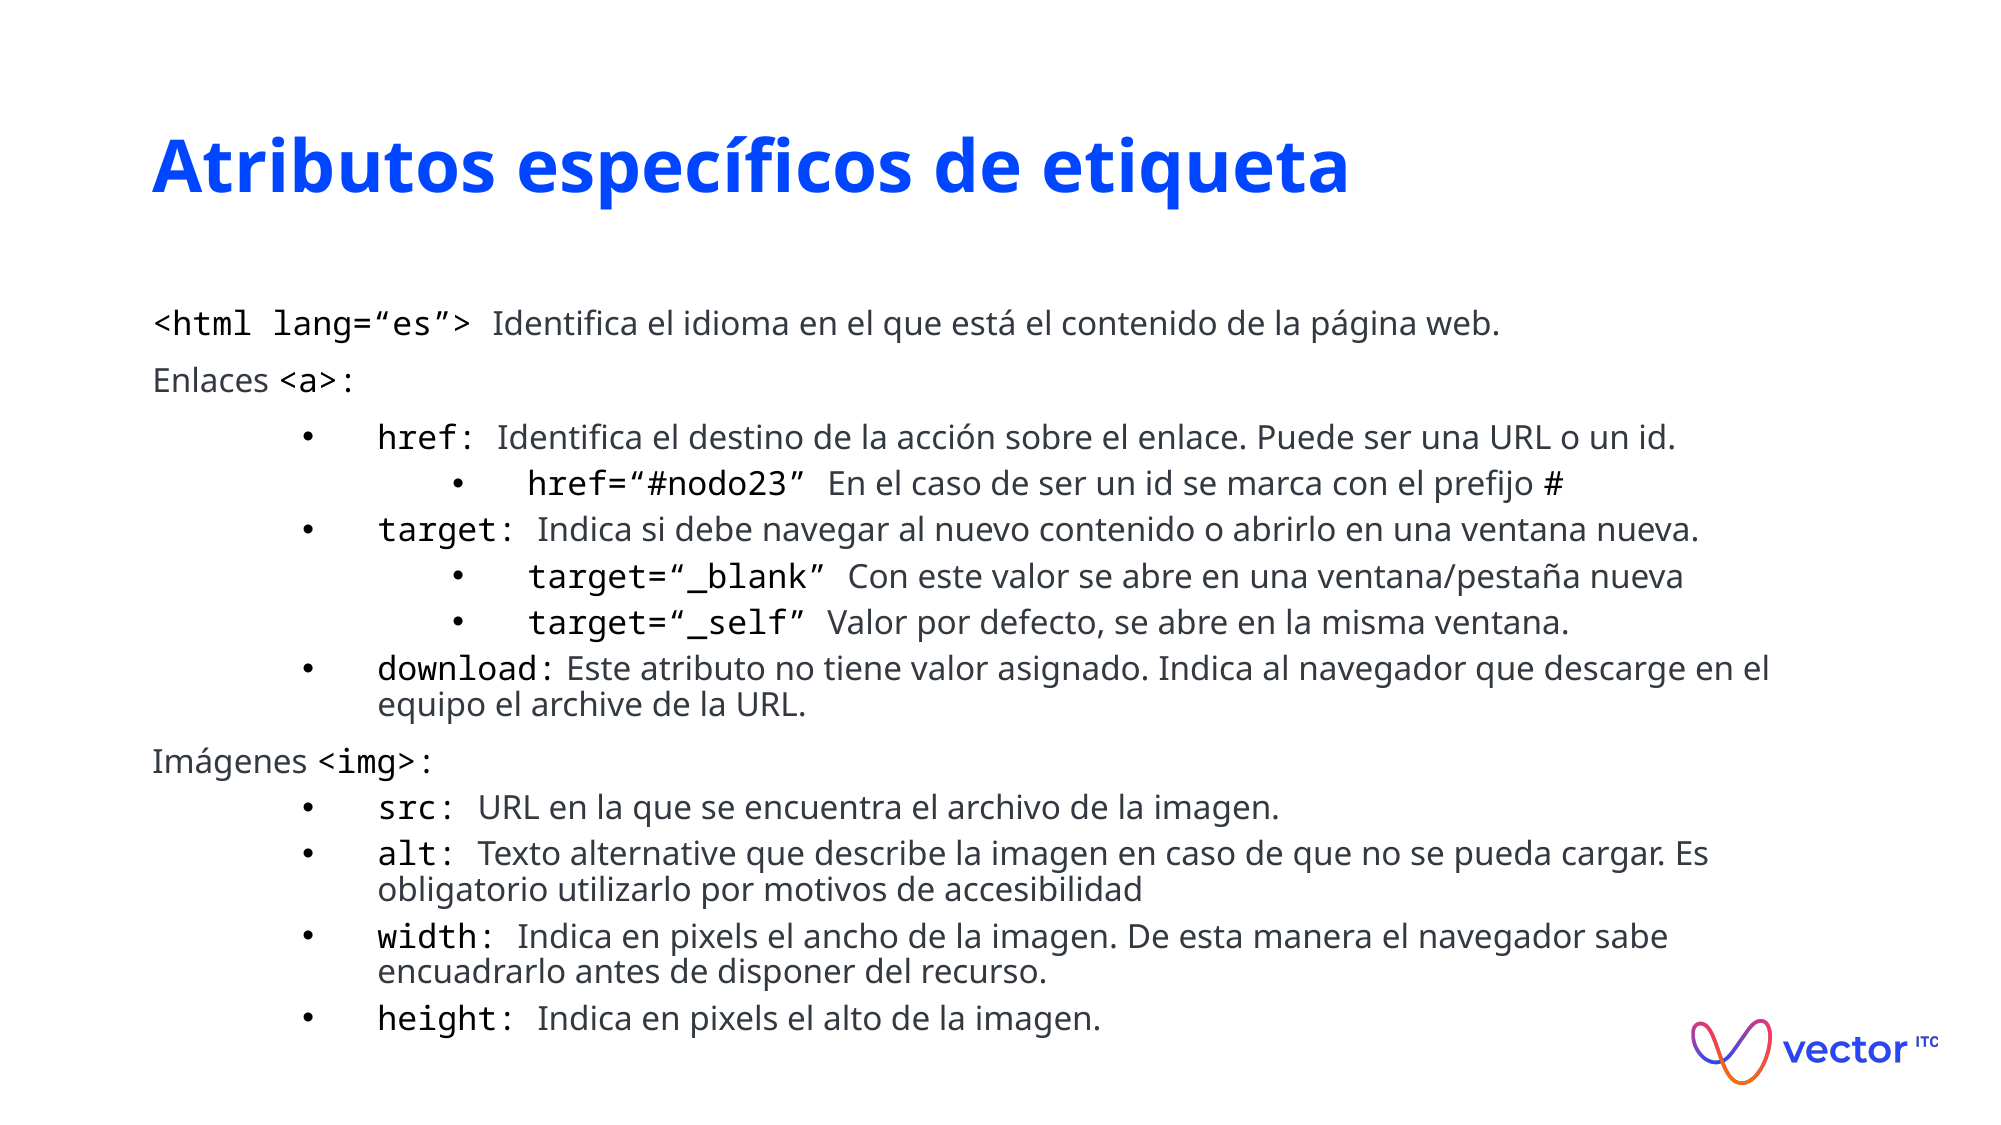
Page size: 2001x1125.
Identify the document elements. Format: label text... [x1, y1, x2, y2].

list <html lang=“es”> Identifica el idioma en el que está el contenido de la página web. Enlaces <a>: href: Identifica el destino de la acción sobre el enlace. Puede ser una URL o un id. href=“#nodo23” En el caso de ser un id se marca con el prefijo # target: Indica si debe navegar al nuevo contenido o abrirlo en una ventana nueva. target=“_blank” Con este valor se abre en una ventana/pestaña nueva target=“_self” Valor por defecto, se abre en la misma ventana. download: Este atributo no tiene valor asignado. Indica al navegador que descarge en el equipo el archive de la URL. Imágenes <img>: src: URL en la que se encuentra el archivo de la imagen. alt: Texto alternative que describe la imagen en caso de que no se pueda cargar. Es obligatorio utilizarlo por motivos de accesibilidad width: Indica en pixels el ancho de la imagen. De esta manera el navegador sabe encuadrarlo antes de disponer del recurso. height: Indica en pixels el alto de la imagen. [137, 299, 1863, 1014]
title Atributos específicos de etiqueta [137, 59, 1863, 278]
